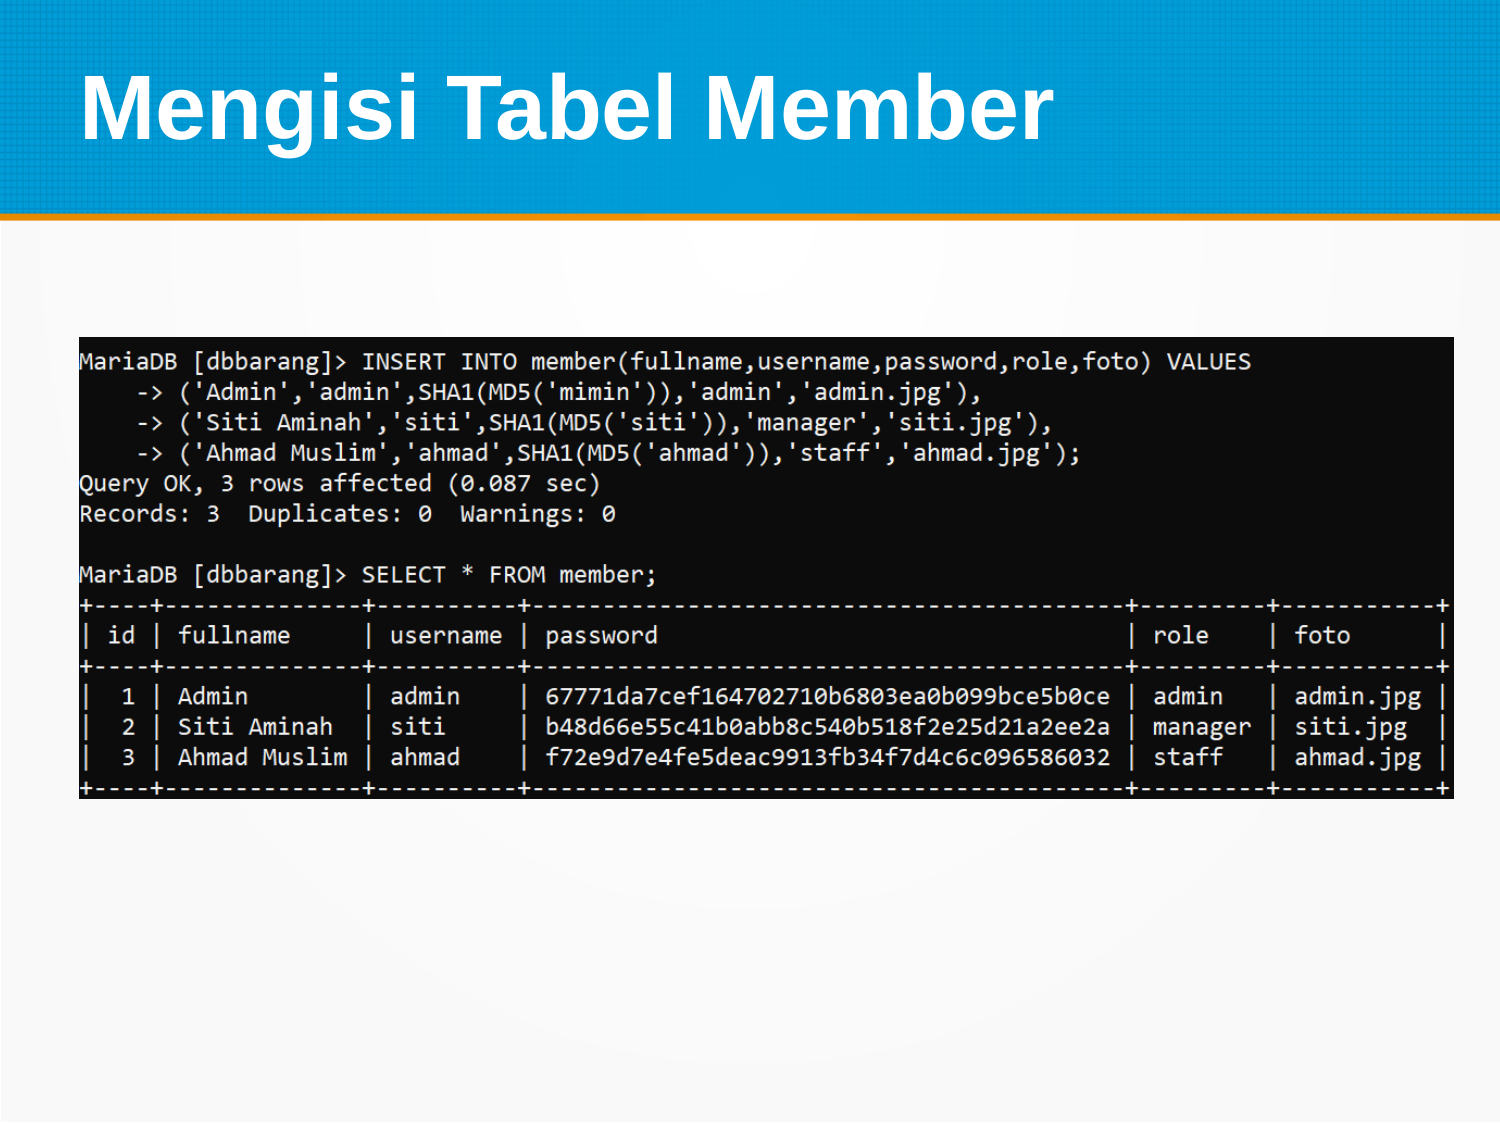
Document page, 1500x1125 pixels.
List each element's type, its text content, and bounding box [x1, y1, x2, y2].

picture [0, 214, 1500, 1125]
text_box Mengisi Tabel Member [79, 0, 1297, 158]
